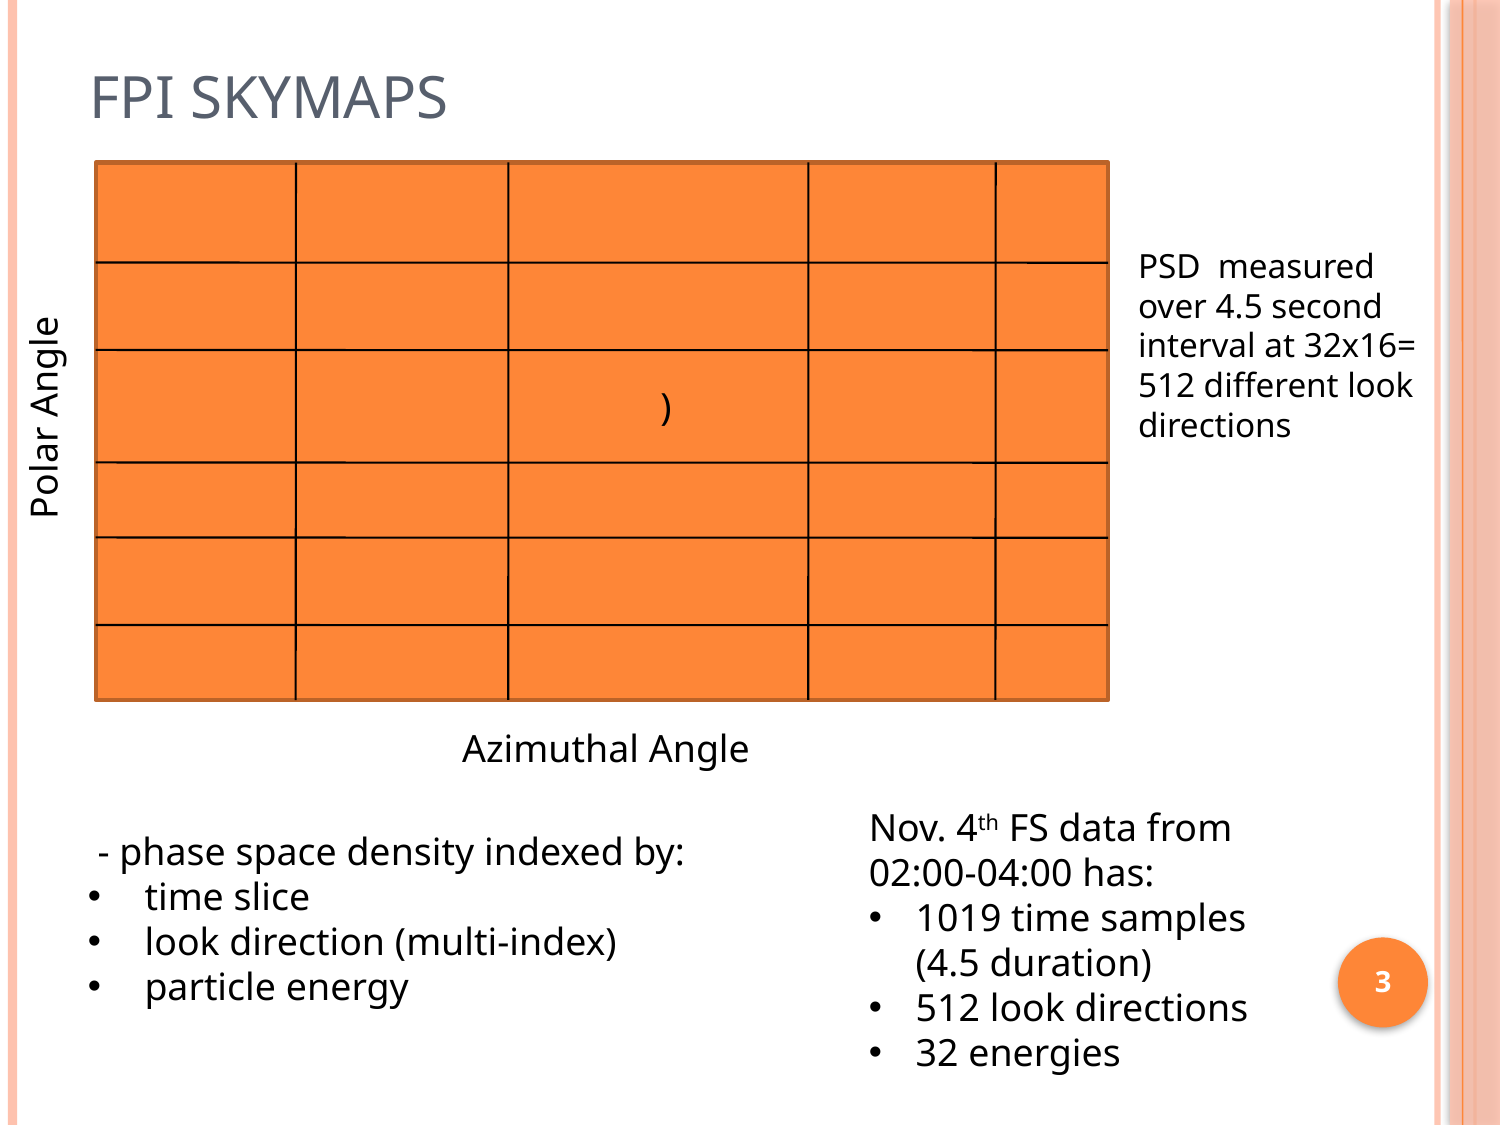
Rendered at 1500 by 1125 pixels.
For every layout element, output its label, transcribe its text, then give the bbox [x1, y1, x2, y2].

text_box Nov. 4th FS data from 02:00-04:00 has: 1019 time samples (4.5 duration) 512 look directions 32 energies [853, 796, 1300, 1082]
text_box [11, 161, 1109, 779]
slide_number 3 [1333, 940, 1434, 1027]
title FPI Skymaps [75, 45, 1300, 138]
